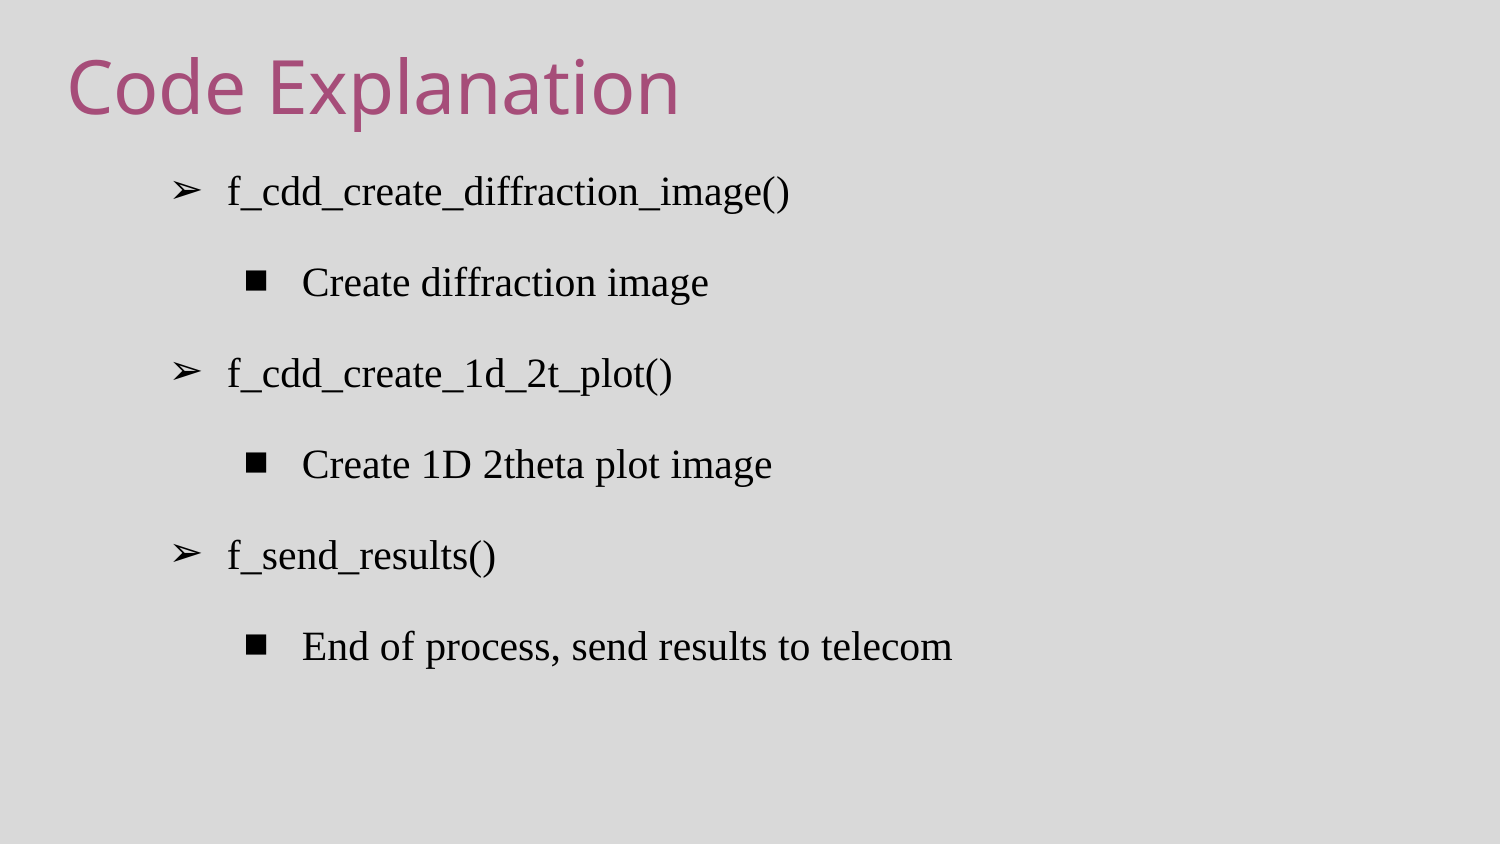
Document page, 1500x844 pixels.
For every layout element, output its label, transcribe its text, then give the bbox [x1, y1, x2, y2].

list f_cdd_create_diffraction_image() Create diffraction image f_cdd_create_1d_2t_plot() Create 1D 2theta plot image f_send_results() End of process, send results to telecom [61, 141, 1460, 703]
title Code Explanation [51, 24, 1449, 119]
